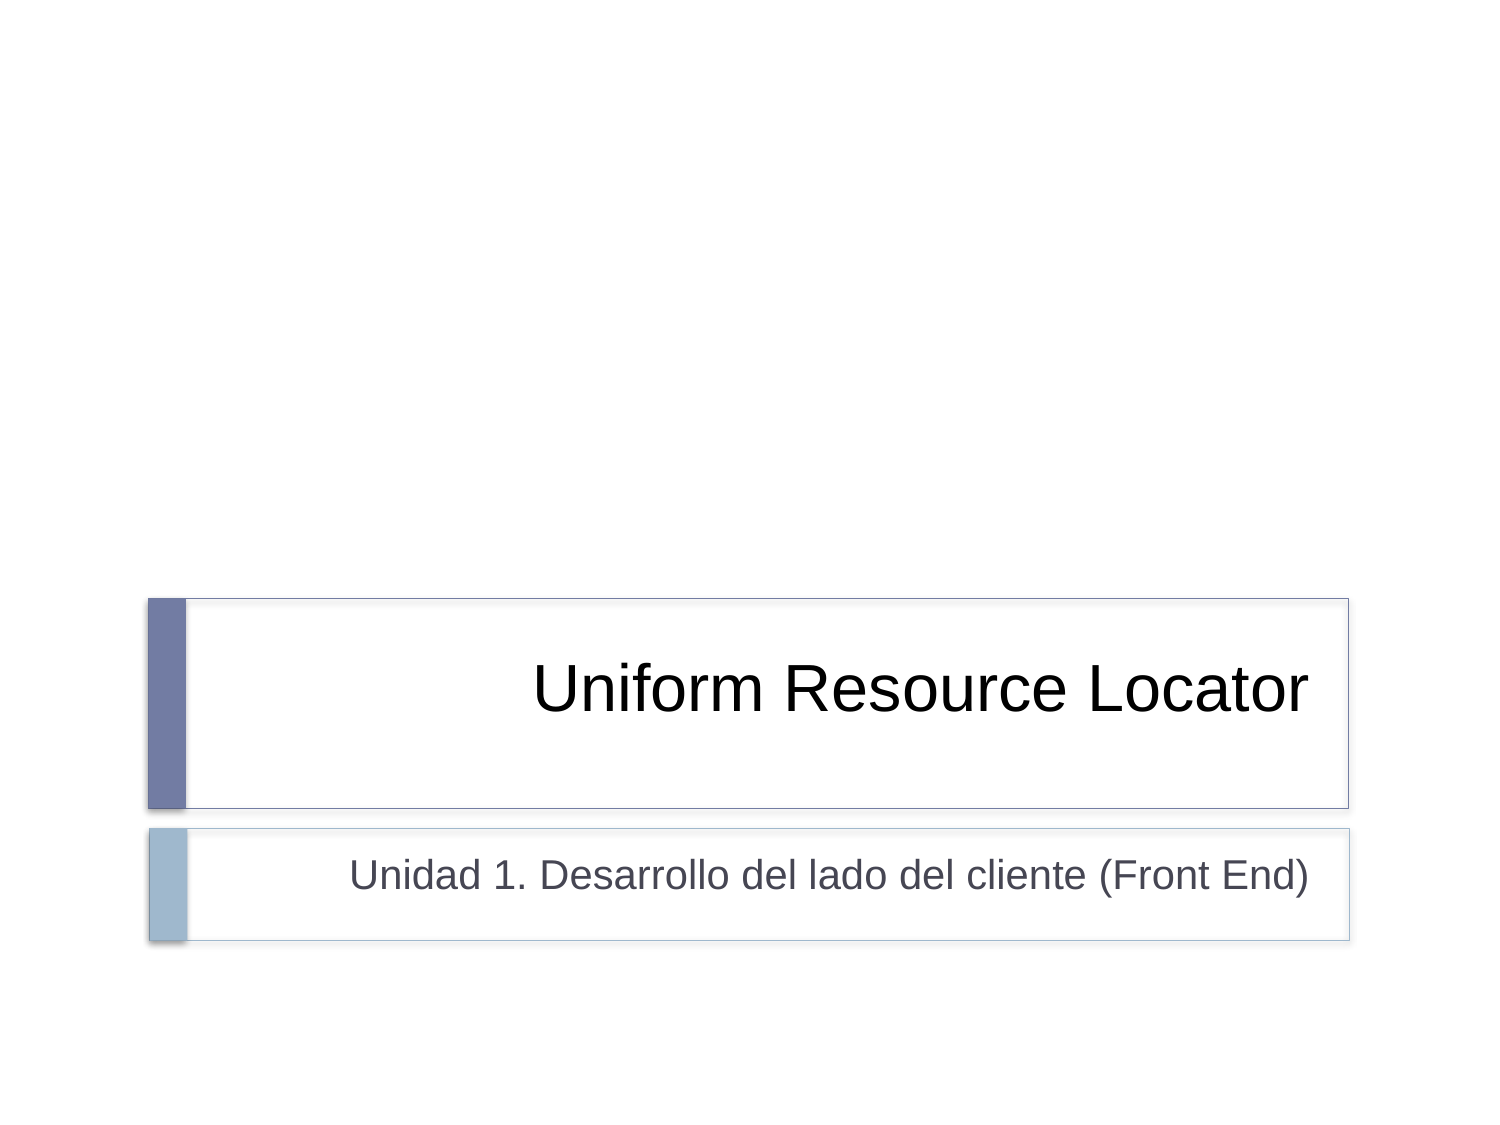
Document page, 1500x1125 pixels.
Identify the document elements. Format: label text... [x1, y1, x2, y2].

subtitle Unidad 1. Desarrollo del lado del cliente (Front End) [200, 840, 1325, 929]
title Uniform Resource Locator [200, 637, 1325, 800]
